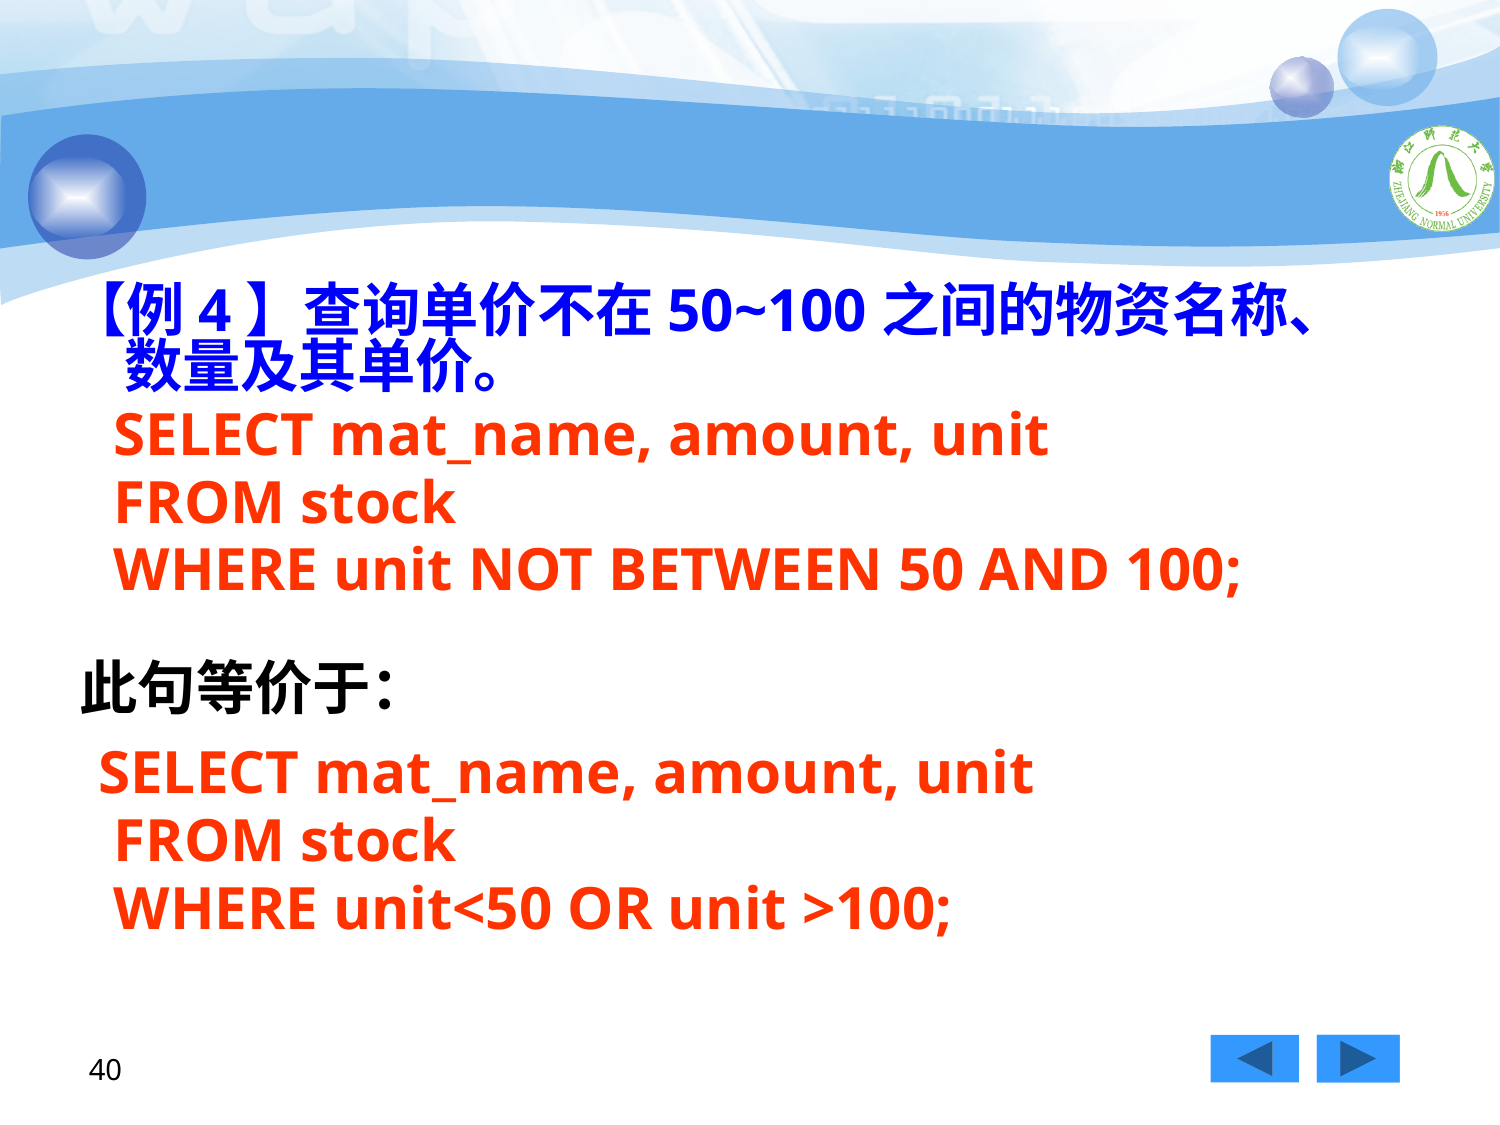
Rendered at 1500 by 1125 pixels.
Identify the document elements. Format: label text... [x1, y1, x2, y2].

list 【例4】查询单价不在50~100之间的物资名称、数量及其单价。 SELECT mat_name, amount, unit FROM stock WHERE unit NOT BETWEEN 50 AND 100; SELECT mat_name, amount, unit FROM stock WHERE unit<50 OR unit >100; [53, 279, 1404, 917]
text_box 此句等价于： [64, 656, 817, 728]
picture [1388, 125, 1495, 232]
picture [0, 0, 1500, 113]
slide_number 40 [41, 1023, 138, 1099]
